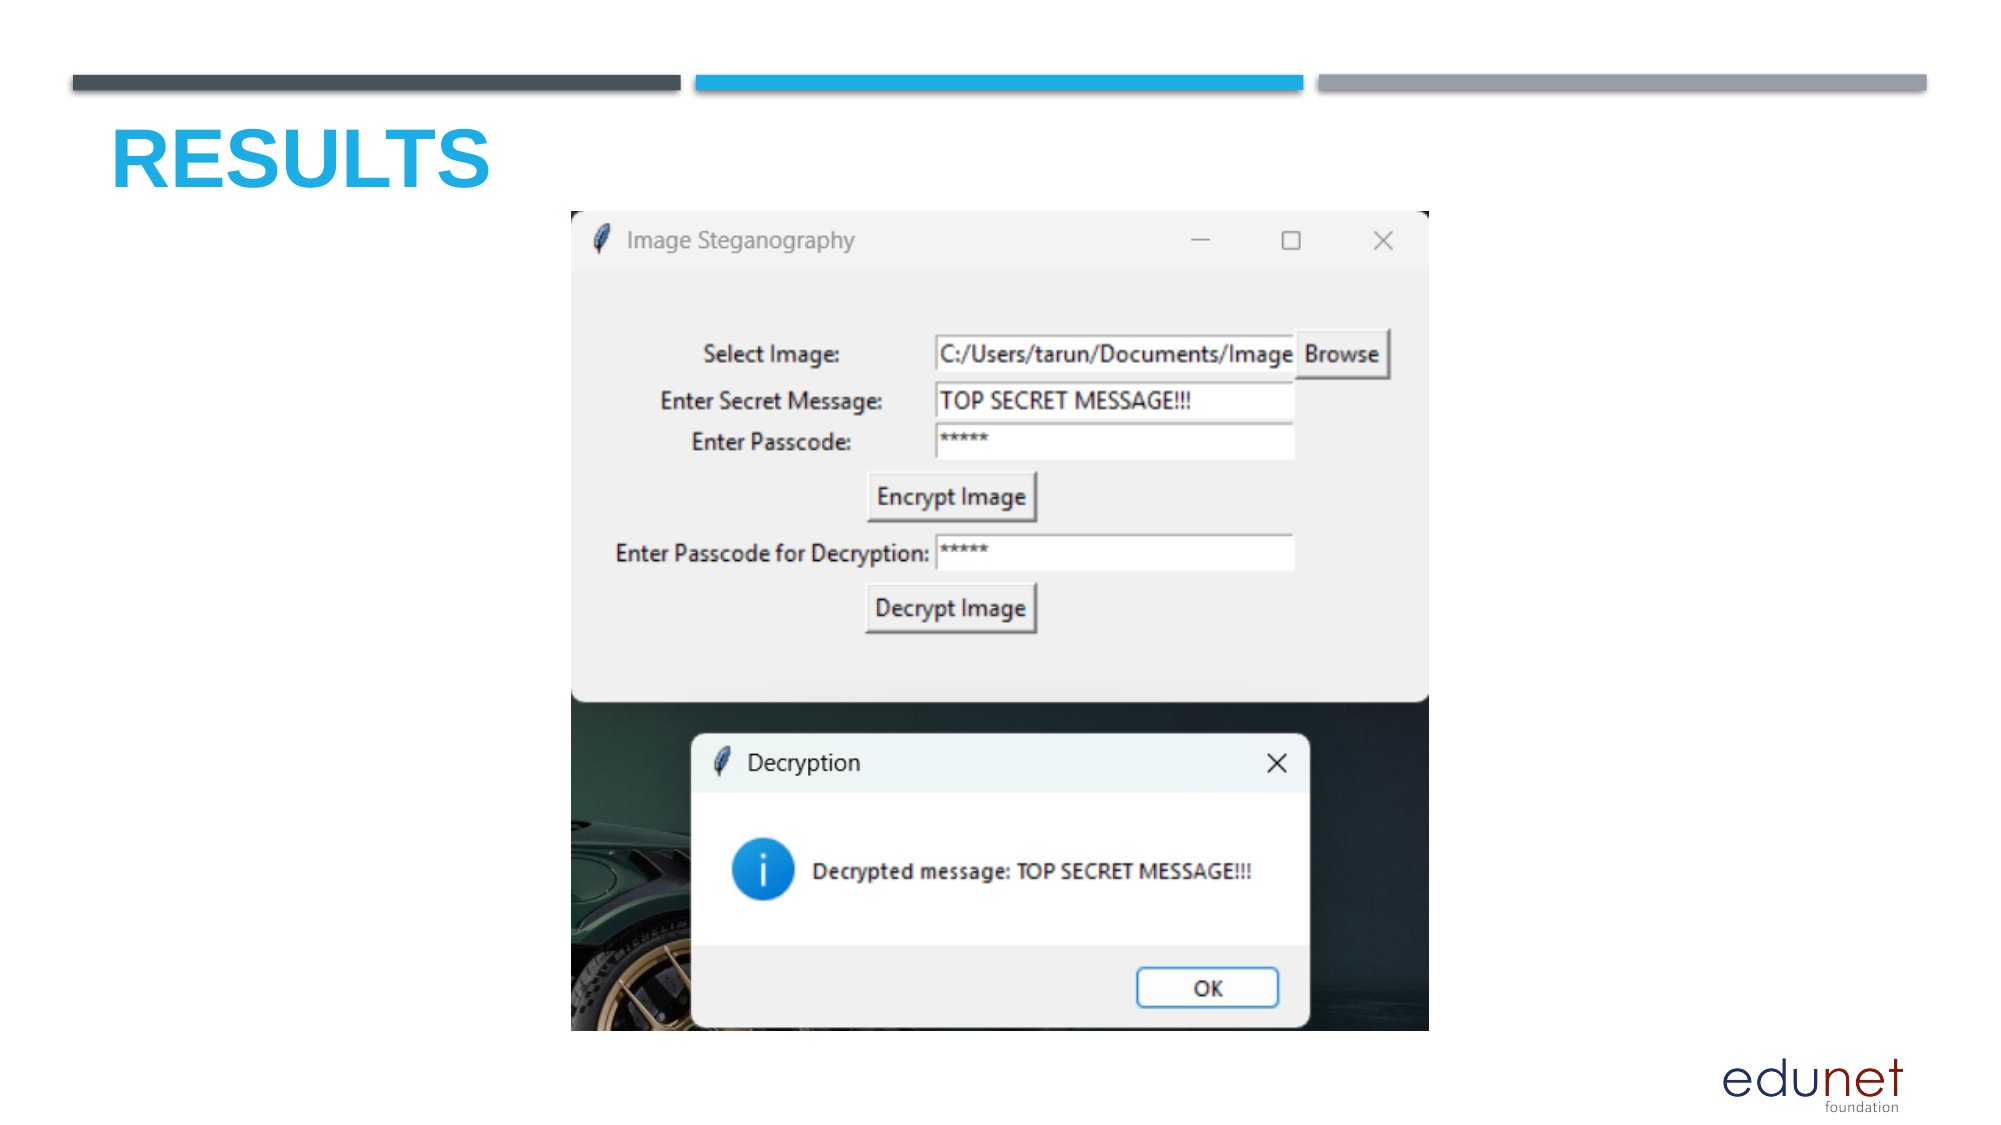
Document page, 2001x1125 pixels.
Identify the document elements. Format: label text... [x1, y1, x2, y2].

picture [1719, 1056, 1905, 1116]
picture [570, 211, 1430, 1032]
title Results [95, 124, 1905, 212]
